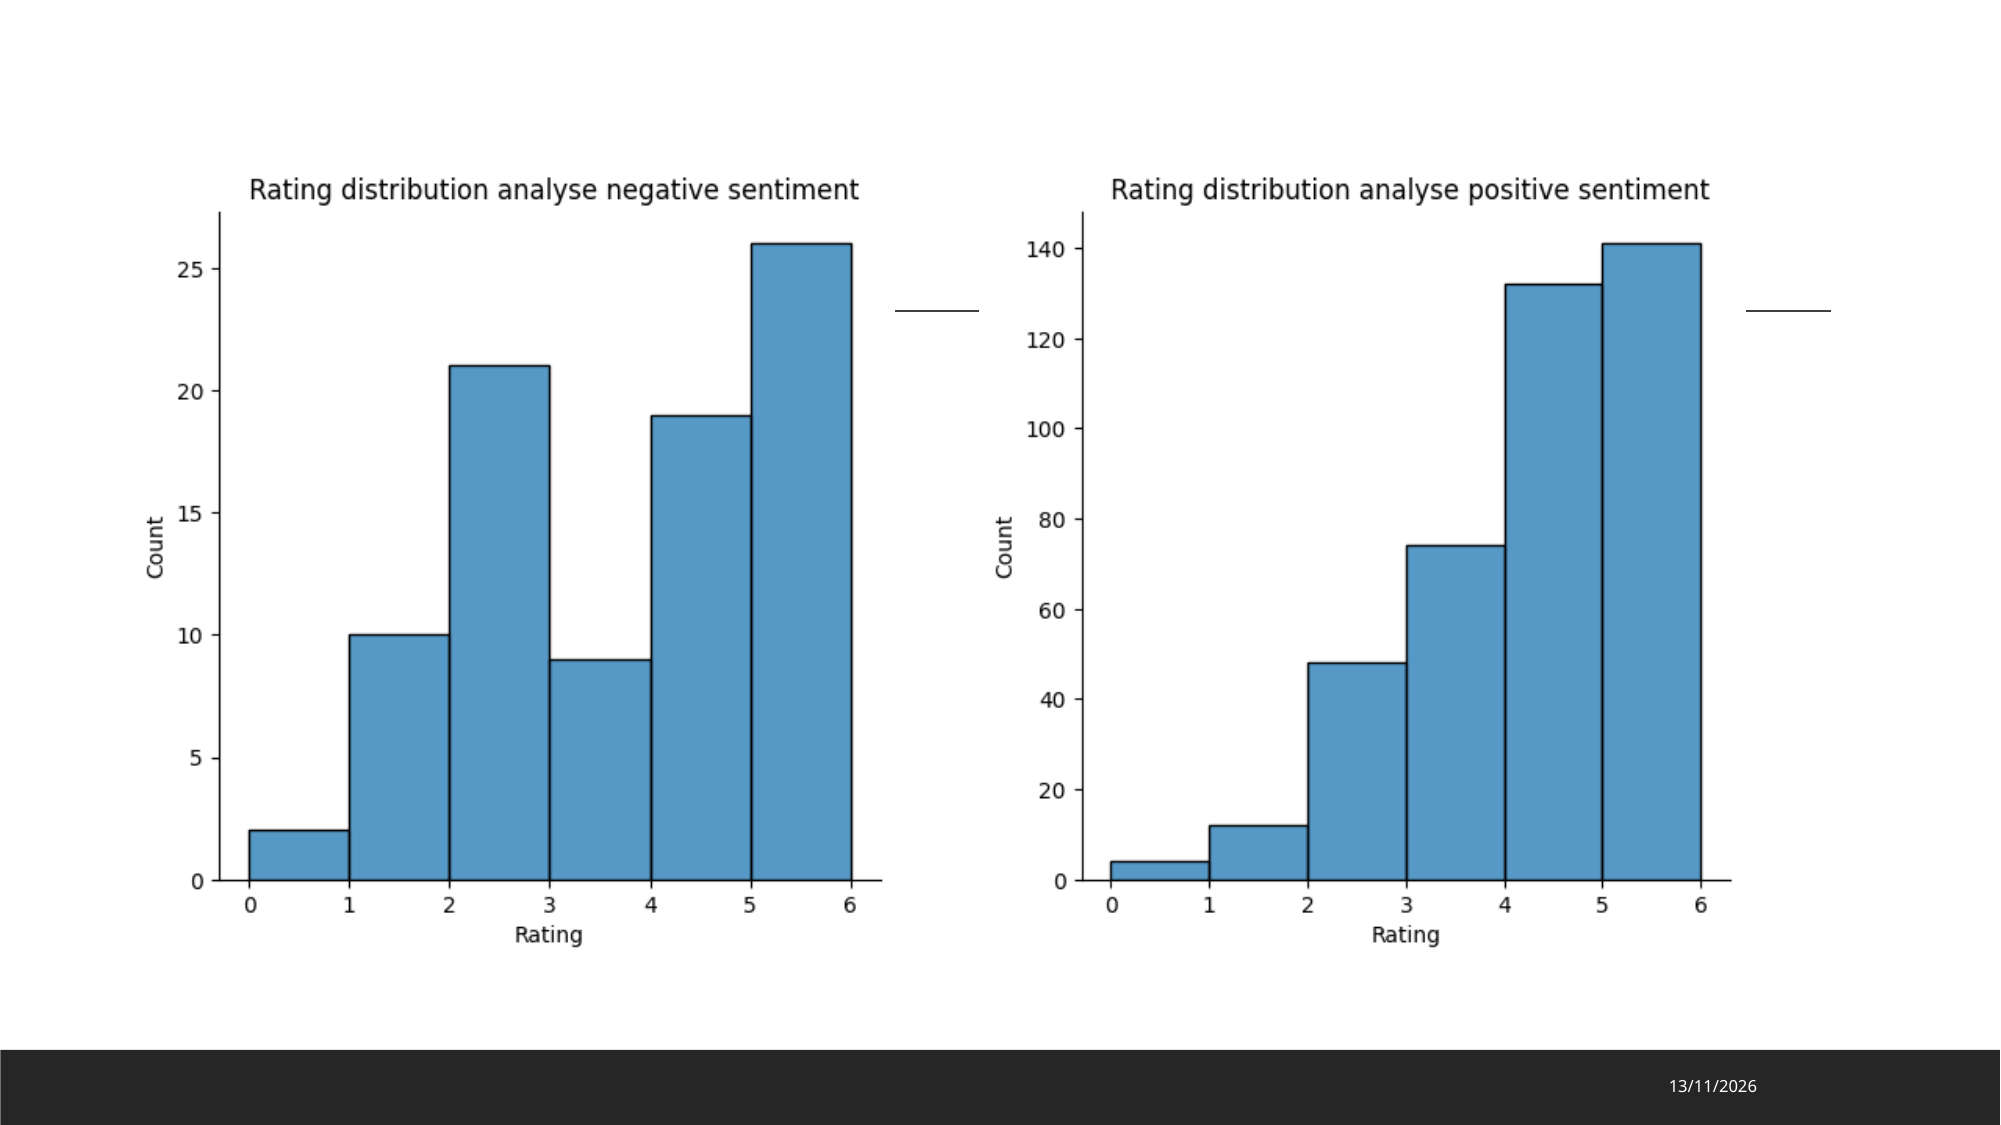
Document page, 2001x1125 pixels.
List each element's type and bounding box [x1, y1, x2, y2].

picture [979, 161, 1746, 964]
picture [129, 161, 895, 964]
slide_number [1348, 1057, 1773, 1118]
